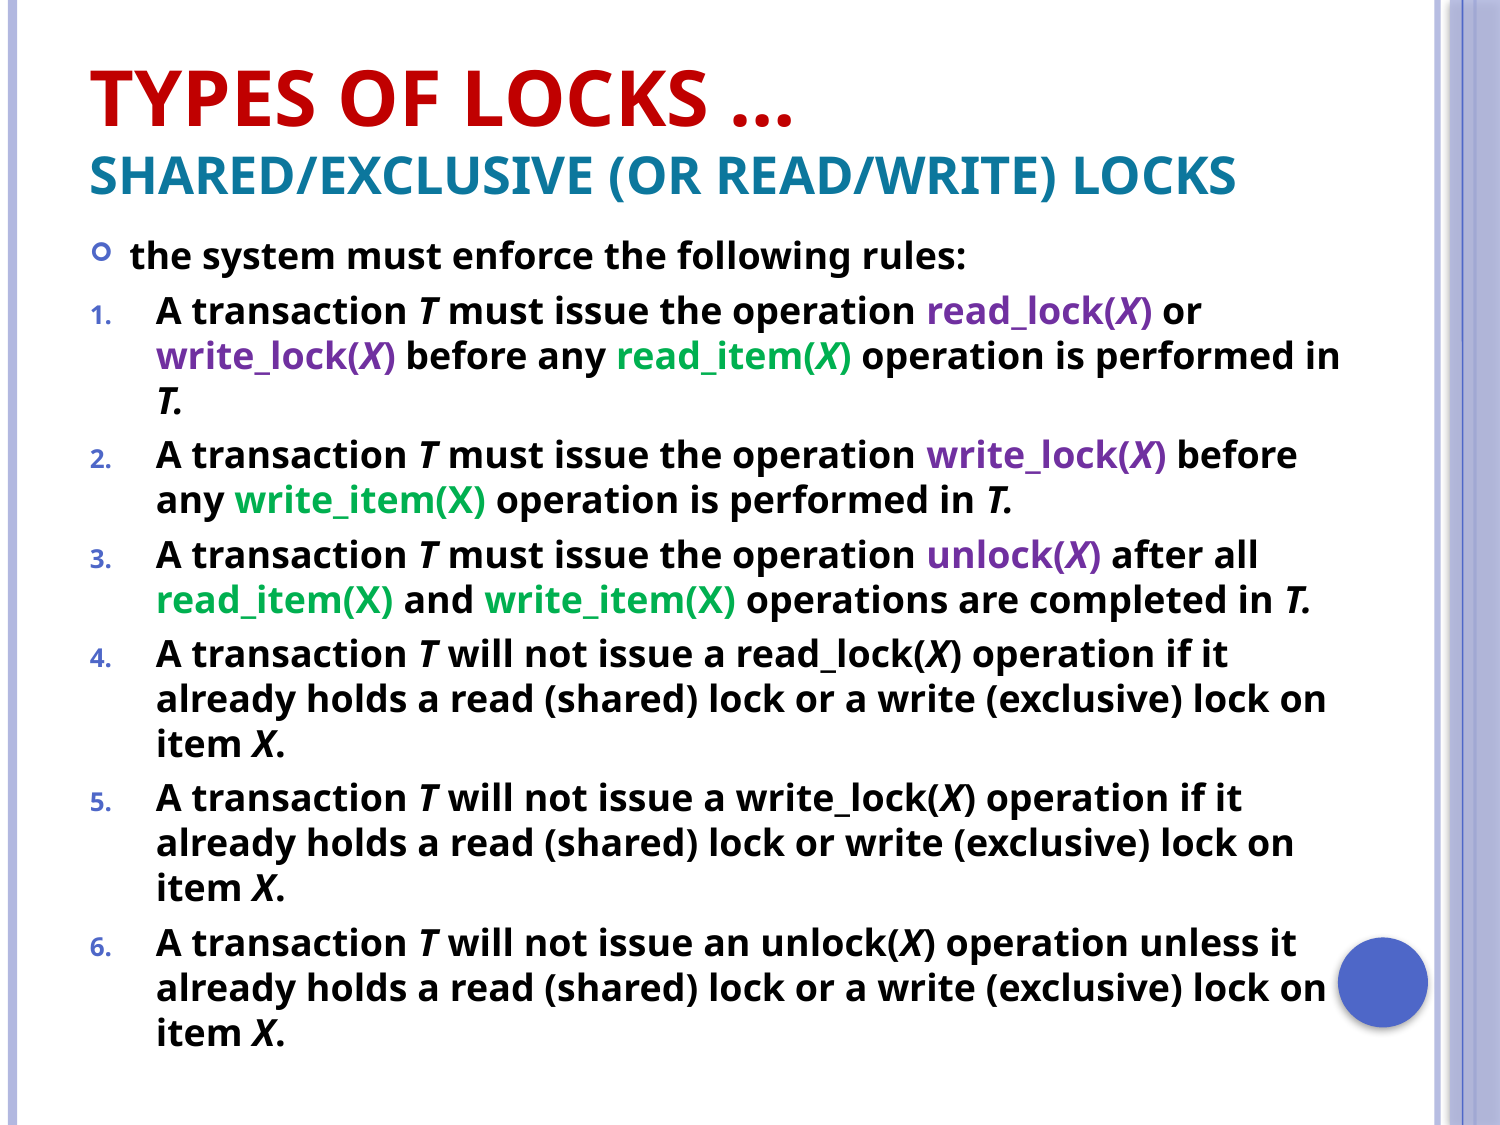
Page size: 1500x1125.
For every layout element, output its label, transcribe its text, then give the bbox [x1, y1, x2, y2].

list the system must enforce the following rules: A transaction T must issue the operation read_lock(X) or write_lock(X) before any read_item(X) operation is performed in T. A transaction T must issue the operation write_lock(X) before any write_item(X) operation is performed in T. A transaction T must issue the operation unlock(X) after all read_item(X) and write_item(X) operations are completed in T. A transaction T will not issue a read_lock(X) operation if it already holds a read (shared) lock or a write (exclusive) lock on item X. A transaction T will not issue a write_lock(X) operation if it already holds a read (shared) lock or write (exclusive) lock on item X. A transaction T will not issue an unlock(X) operation unless it already holds a read (shared) lock or a write (exclusive) lock on item X. [75, 224, 1363, 1062]
title Types of Locks … Shared/Exclusive (or Read/Write) Locks [75, 24, 1300, 213]
